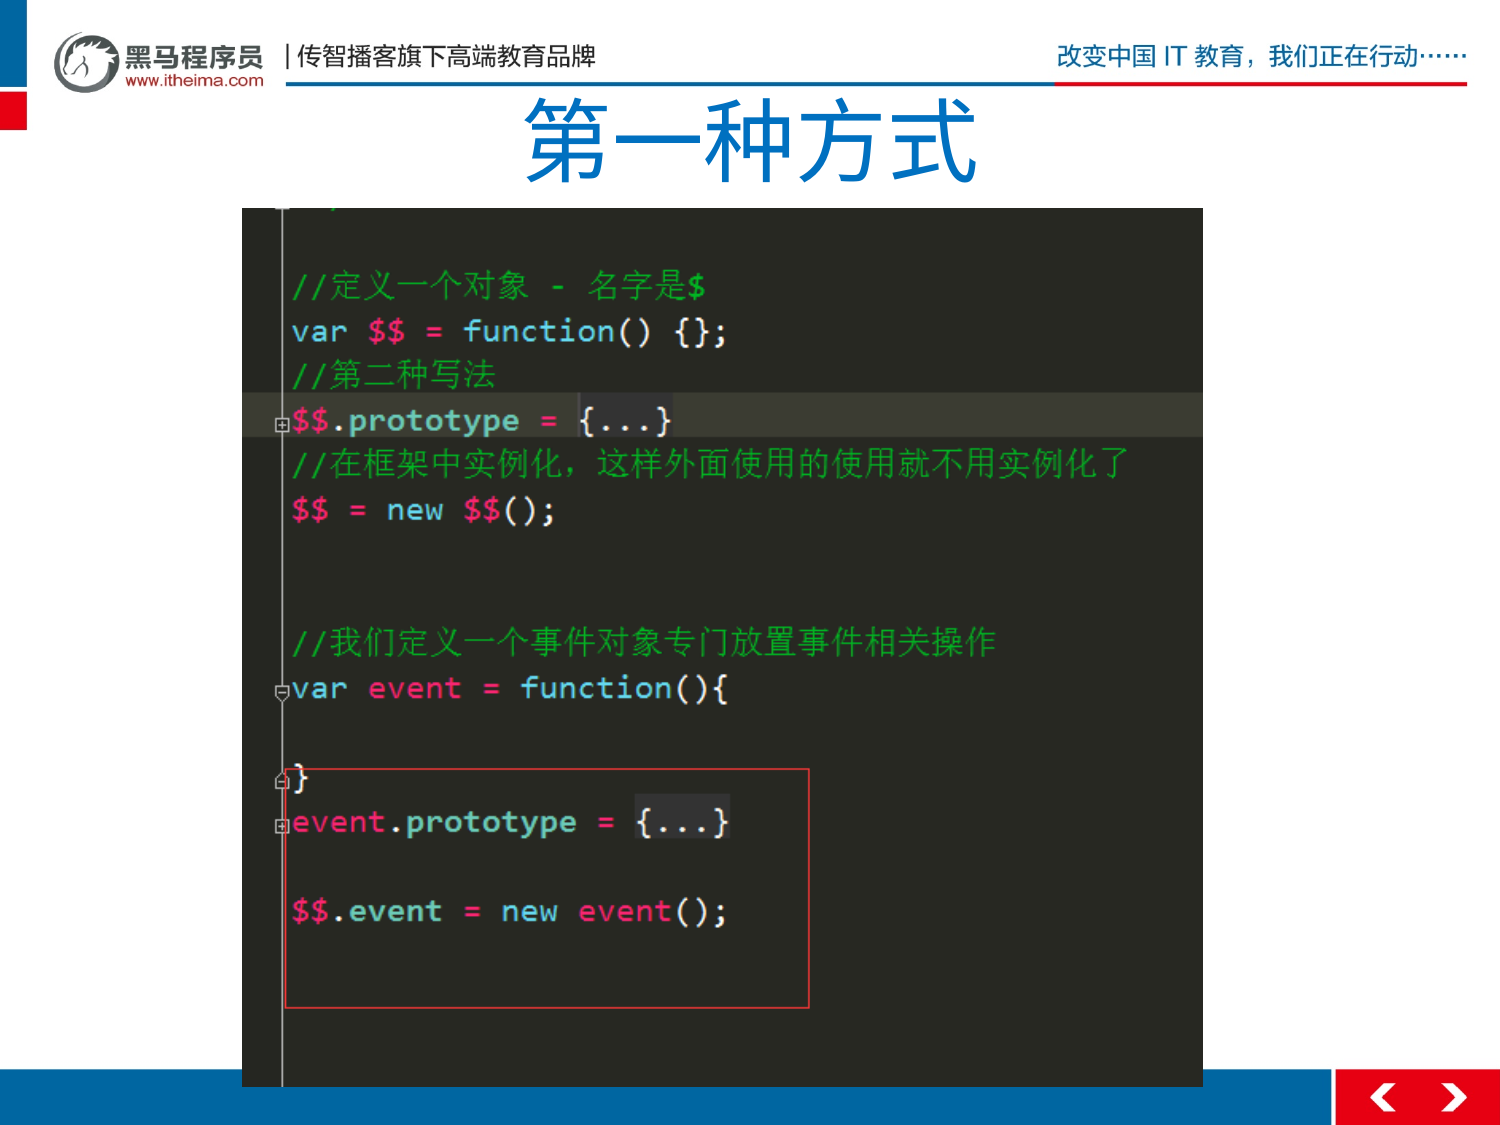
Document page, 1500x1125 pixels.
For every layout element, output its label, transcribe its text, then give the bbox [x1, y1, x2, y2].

picture [0, 0, 1500, 1125]
title 第一种方式 [75, 45, 1425, 233]
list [241, 207, 1203, 1087]
